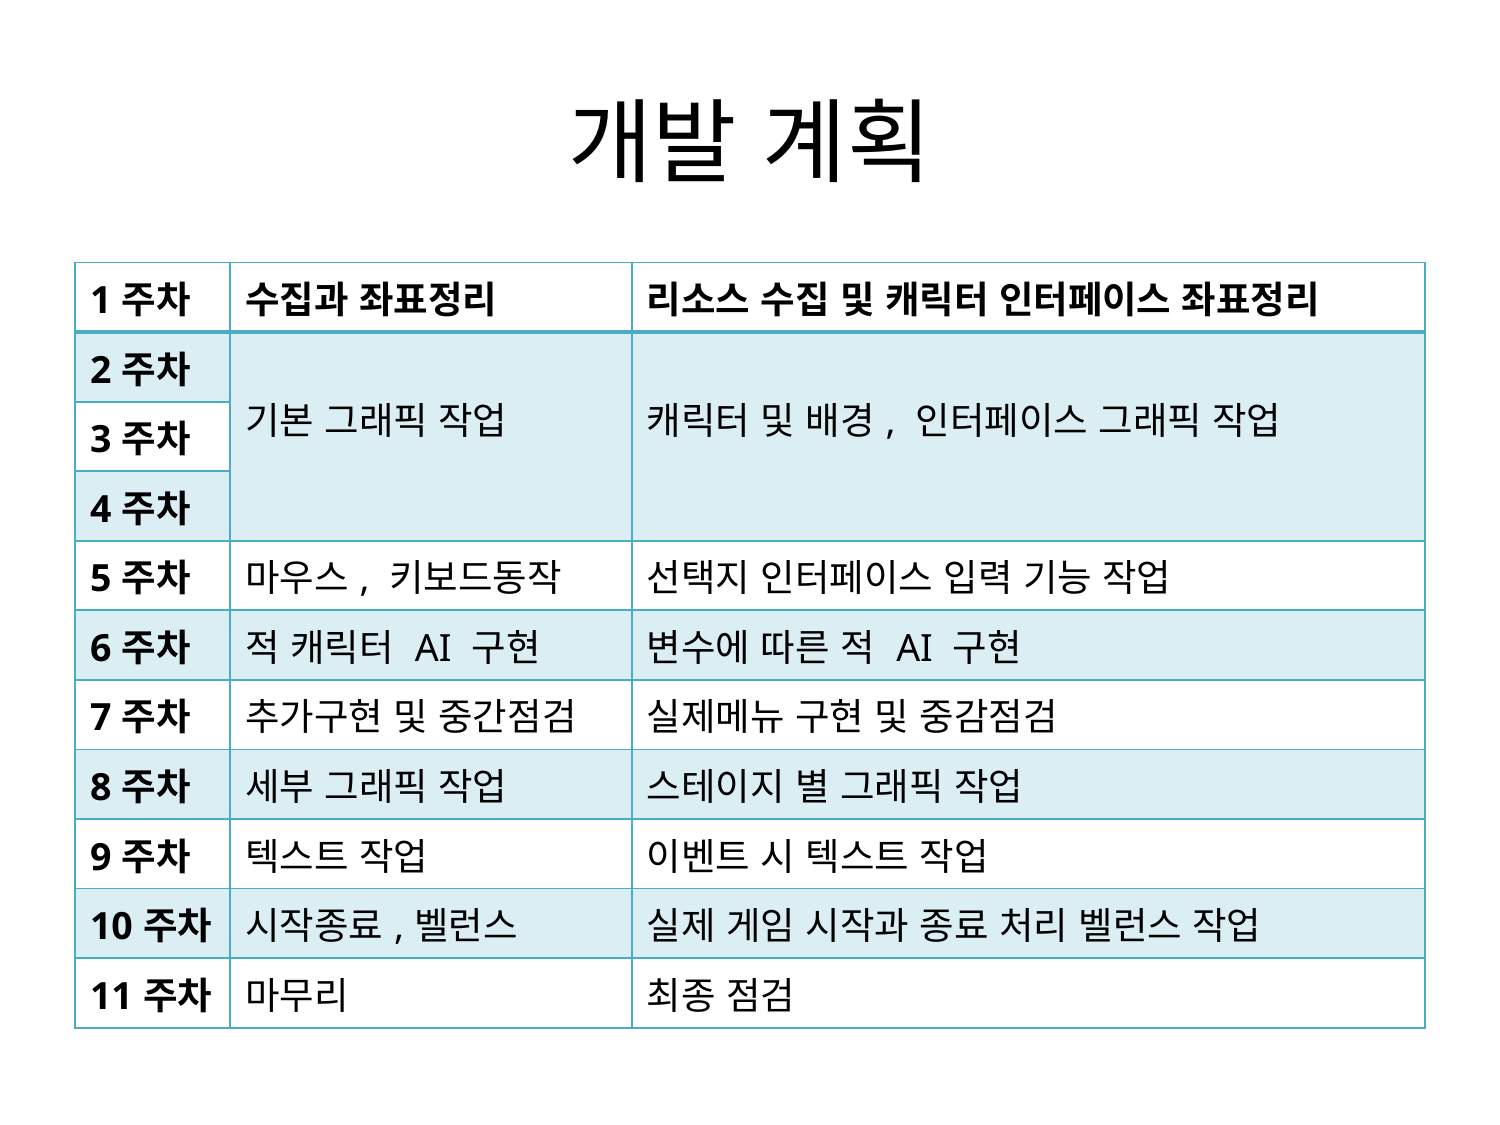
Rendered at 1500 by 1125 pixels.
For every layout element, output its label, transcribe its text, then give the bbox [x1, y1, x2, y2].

table_cell 캐릭터 및 배경, 인터페이스 그래픽 작업 [633, 334, 1424, 540]
table_cell 최종 점검 [633, 959, 1424, 1027]
table_cell 마무리 [231, 959, 631, 1027]
table_header 1주차 [76, 263, 229, 330]
title 개발 계획 [75, 45, 1425, 233]
table_cell 적 캐릭터 AI 구현 [231, 611, 631, 679]
table_cell 스테이지 별 그래픽 작업 [633, 750, 1424, 818]
table_cell 추가구현 및 중간점검 [231, 681, 631, 749]
table_cell 7주차 [76, 681, 229, 749]
table_cell 이벤트 시 텍스트 작업 [633, 820, 1424, 888]
table_cell 변수에 따른 적 AI 구현 [633, 611, 1424, 679]
table_header 수집과 좌표정리 [231, 263, 631, 330]
table_cell 2주차 [76, 334, 229, 401]
table_cell 마우스, 키보드동작 [231, 542, 631, 609]
table_cell 실제메뉴 구현 및 중감점검 [633, 681, 1424, 749]
table_cell 9주차 [76, 820, 229, 888]
table_cell 3주차 [76, 403, 229, 470]
table_header 리소스 수집 및 캐릭터 인터페이스 좌표정리 [633, 263, 1424, 330]
table_cell 실제 게임 시작과 종료 처리 벨런스 작업 [633, 889, 1424, 957]
table_cell 세부 그래픽 작업 [231, 750, 631, 818]
table_cell 4주차 [76, 472, 229, 540]
table_cell 5주차 [76, 542, 229, 609]
table_cell 선택지 인터페이스 입력 기능 작업 [633, 542, 1424, 609]
table_cell 시작종료,벨런스 [231, 889, 631, 957]
table_cell 기본 그래픽 작업 [231, 334, 631, 540]
table_cell 8주차 [76, 750, 229, 818]
table_cell 10주차 [76, 889, 229, 957]
table_cell 6주차 [76, 611, 229, 679]
table_cell 텍스트 작업 [231, 820, 631, 888]
table_cell 11주차 [76, 959, 229, 1027]
